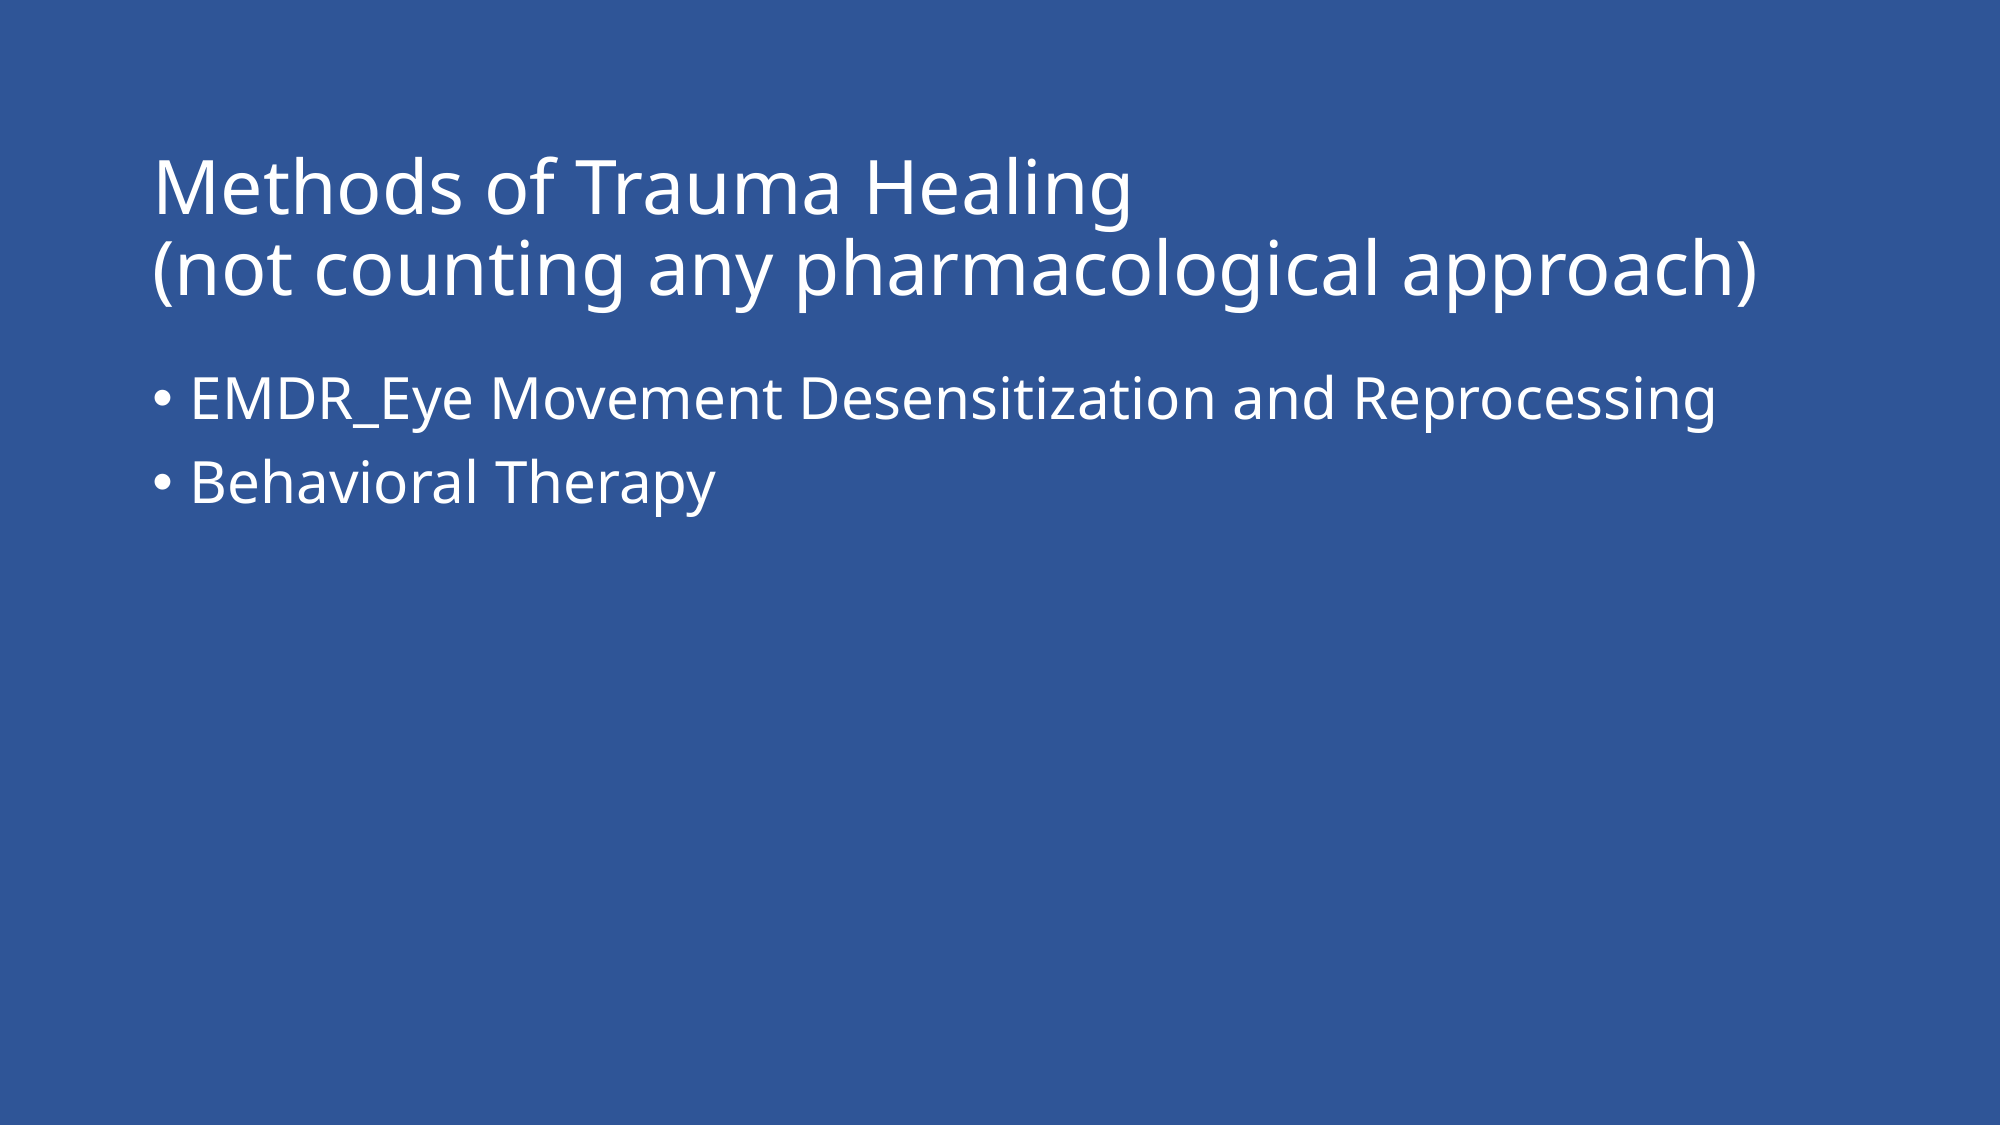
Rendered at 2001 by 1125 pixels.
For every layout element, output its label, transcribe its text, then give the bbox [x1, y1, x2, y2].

title Methods of Trauma Healing (not counting any pharmacological approach) [137, 122, 1863, 340]
list EMDR_Eye Movement Desensitization and Reprocessing Behavioral Therapy [137, 361, 1863, 1076]
